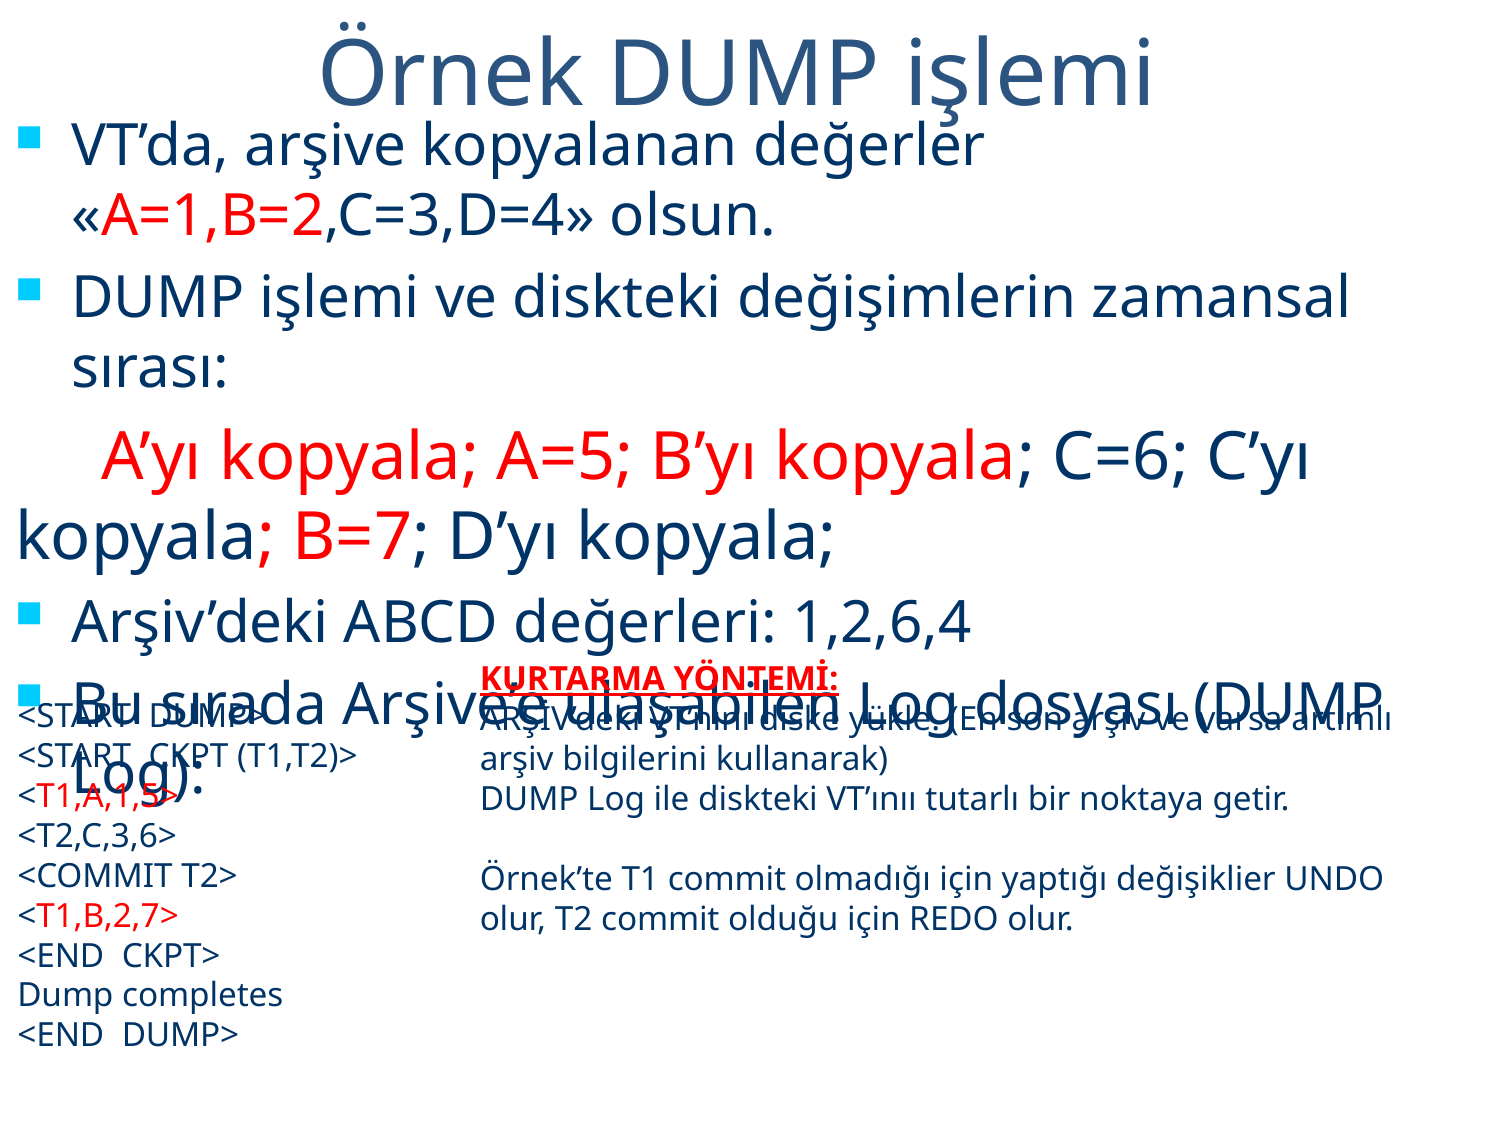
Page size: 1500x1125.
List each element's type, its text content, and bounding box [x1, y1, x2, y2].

title Örnek DUMP işlemi [62, 0, 1413, 99]
text_box <START DUMP> <START CKPT (T1,T2)> <T1,A,1,5> <T2,C,3,6> <COMMIT T2> <T1,B,2,7> <END CKPT> Dump completes <END DUMP> [2, 686, 466, 1061]
text_box KURTARMA YÖNTEMİ: ARŞİV’deki VT’nını diske yükle. (En son arşiv ve varsa artımlı arşiv bilgilerini kullanarak) DUMP Log ile diskteki VT’ınıı tutarlı bir noktaya getir. Örnek’te T1 commit olmadığı için yaptığı değişiklier UNDO olur, T2 commit olduğu için REDO olur. [465, 649, 1425, 1024]
list VT’da, arşive kopyalanan değerler «A=1,B=2,C=3,D=4» olsun. DUMP işlemi ve diskteki değişimlerin zamansal sırası: A’yı kopyala; A=5; B’yı kopyala; C=6; C’yı kopyala; B=7; D’yı kopyala; Arşiv’deki ABCD değerleri: 1,2,6,4 Bu sırada Arşive’e ulaşabilen Log dosyası (DUMP Log): [0, 99, 1500, 625]
